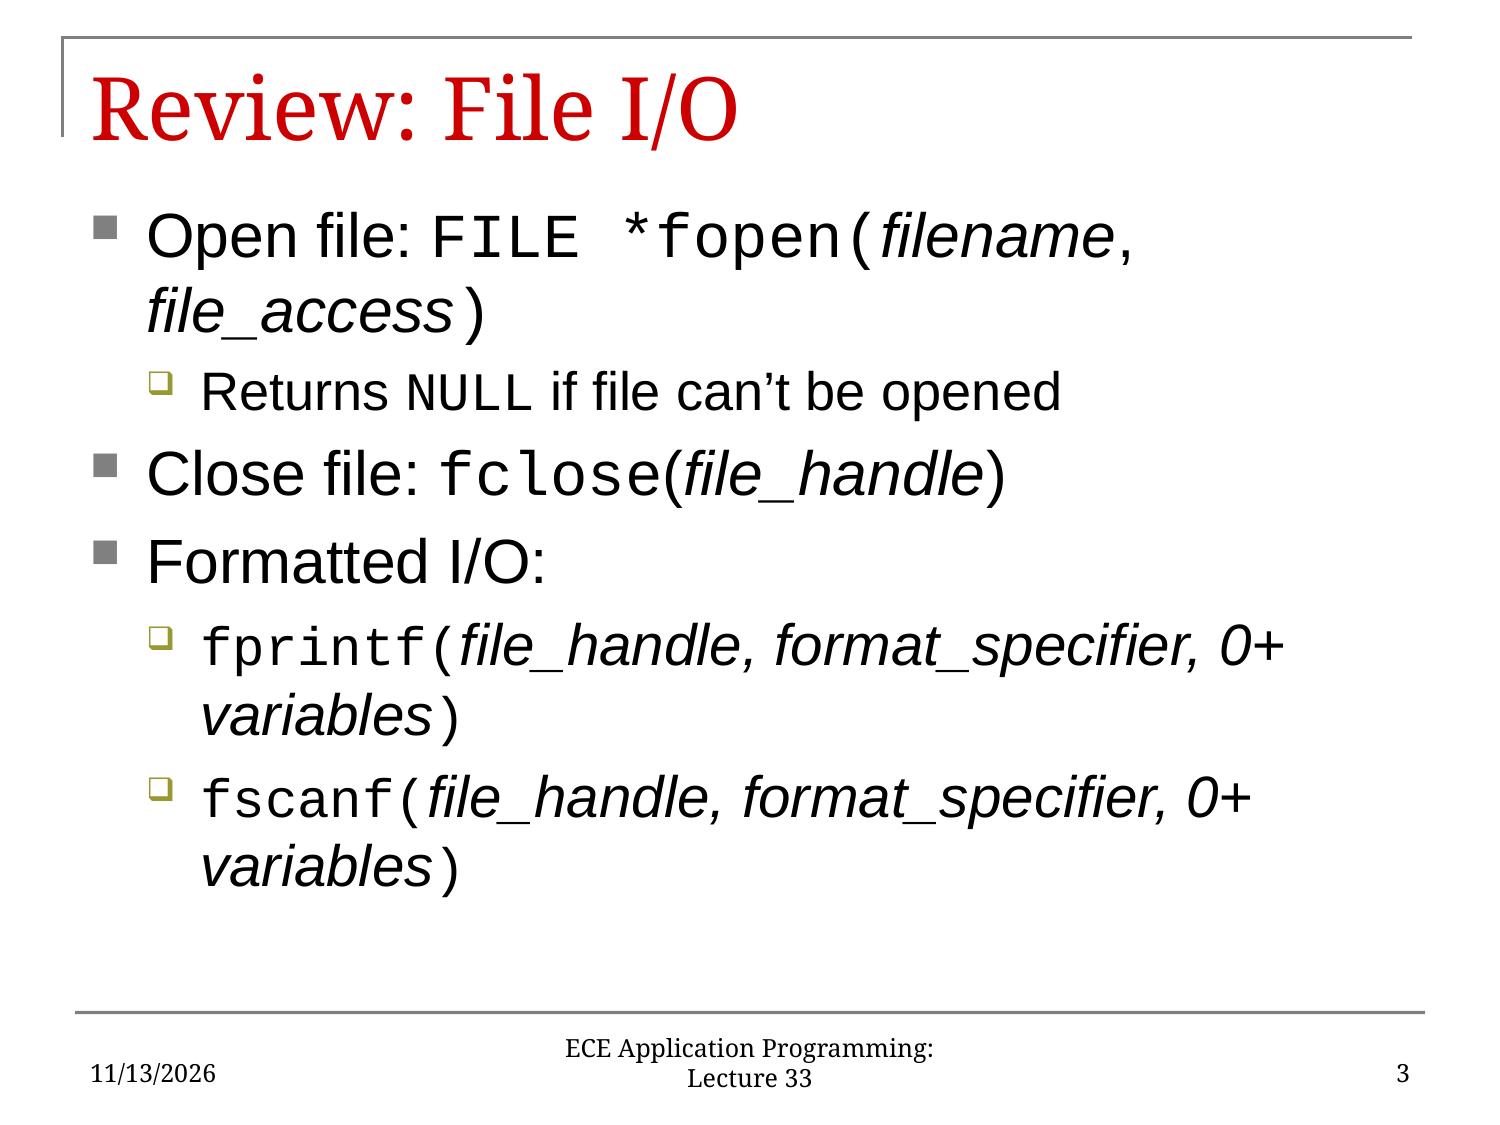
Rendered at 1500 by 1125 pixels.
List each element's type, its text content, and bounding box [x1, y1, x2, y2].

slide_number 3 [1074, 1023, 1426, 1100]
list Open file: FILE *fopen(filename, file_access) Returns NULL if file can’t be opened Close file: fclose(file_handle) Formatted I/O: fprintf(file_handle, format_specifier, 0+ variables) fscanf(file_handle, format_specifier, 0+ variables) [75, 187, 1425, 1006]
title Review: File I/O [75, 45, 1425, 163]
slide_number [74, 1023, 426, 1100]
footer ECE Application Programming: Lecture 33 [512, 1024, 988, 1101]
